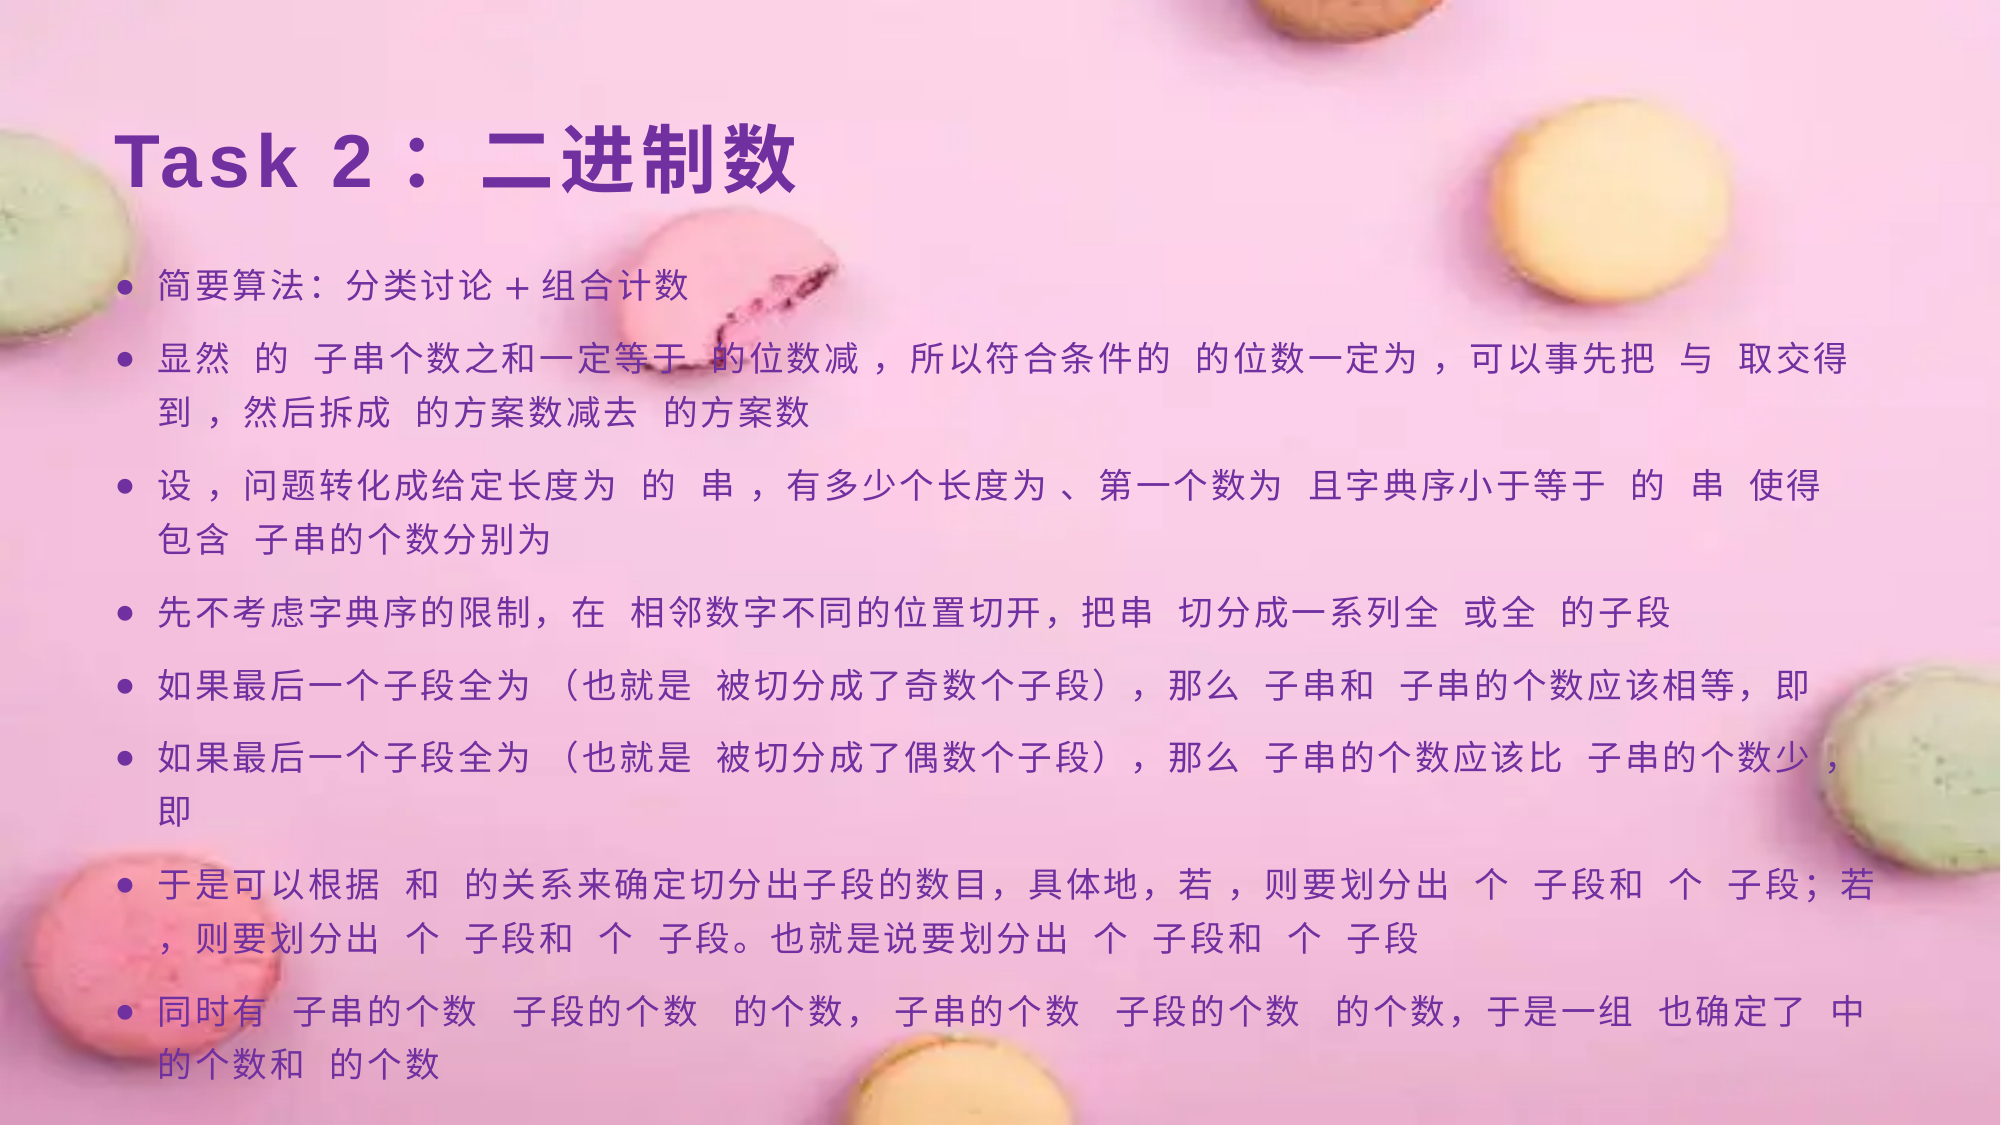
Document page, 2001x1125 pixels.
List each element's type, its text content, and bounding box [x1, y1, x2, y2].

title Task 2：二进制数 [99, 99, 1900, 216]
picture [0, 0, 2001, 1125]
